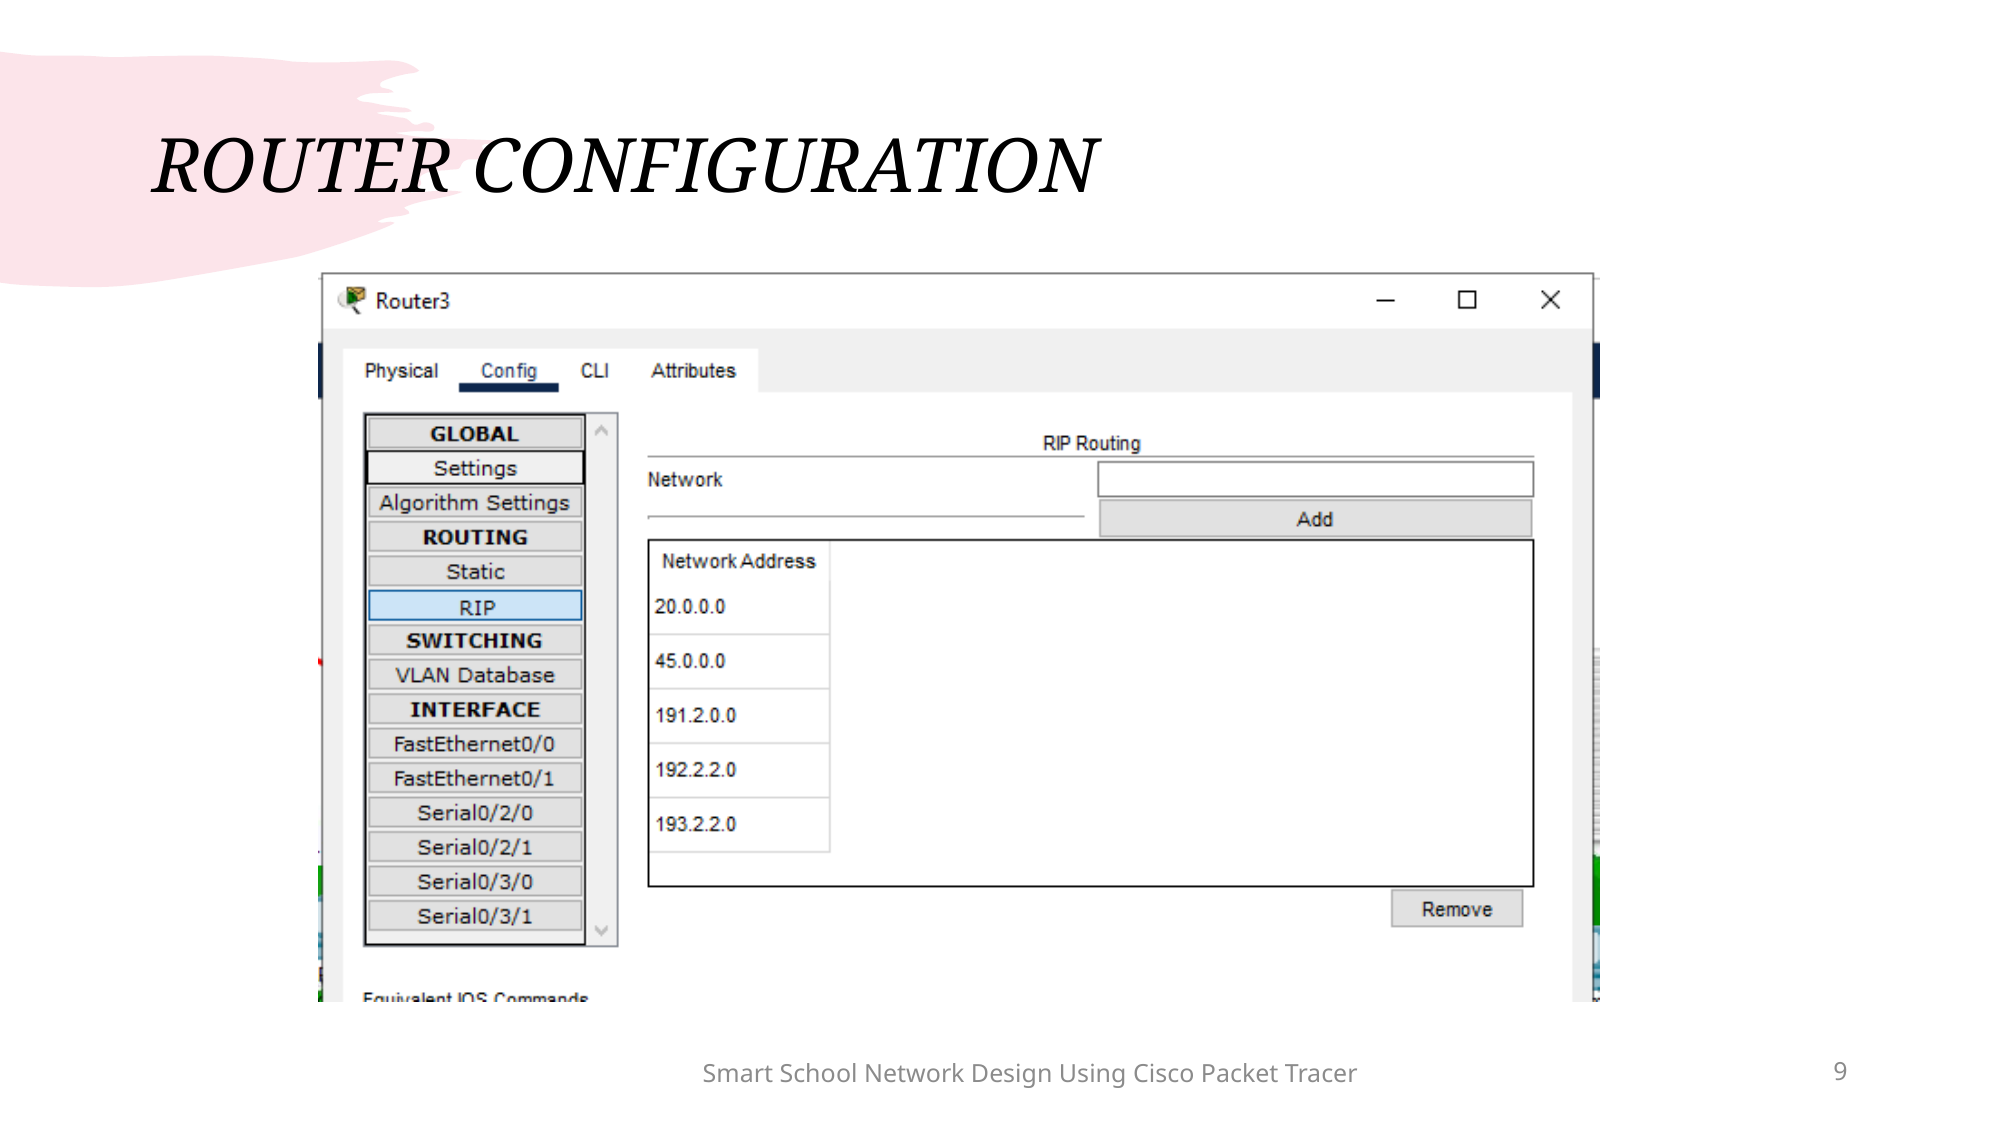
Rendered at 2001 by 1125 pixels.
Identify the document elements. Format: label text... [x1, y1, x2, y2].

title ROUTER CONFIGURATION [137, 59, 1863, 278]
footer Smart School Network Design Using Cisco Packet Tracer [662, 1042, 1399, 1103]
slide_number 9 [1412, 1042, 1863, 1103]
picture [318, 271, 1600, 1003]
